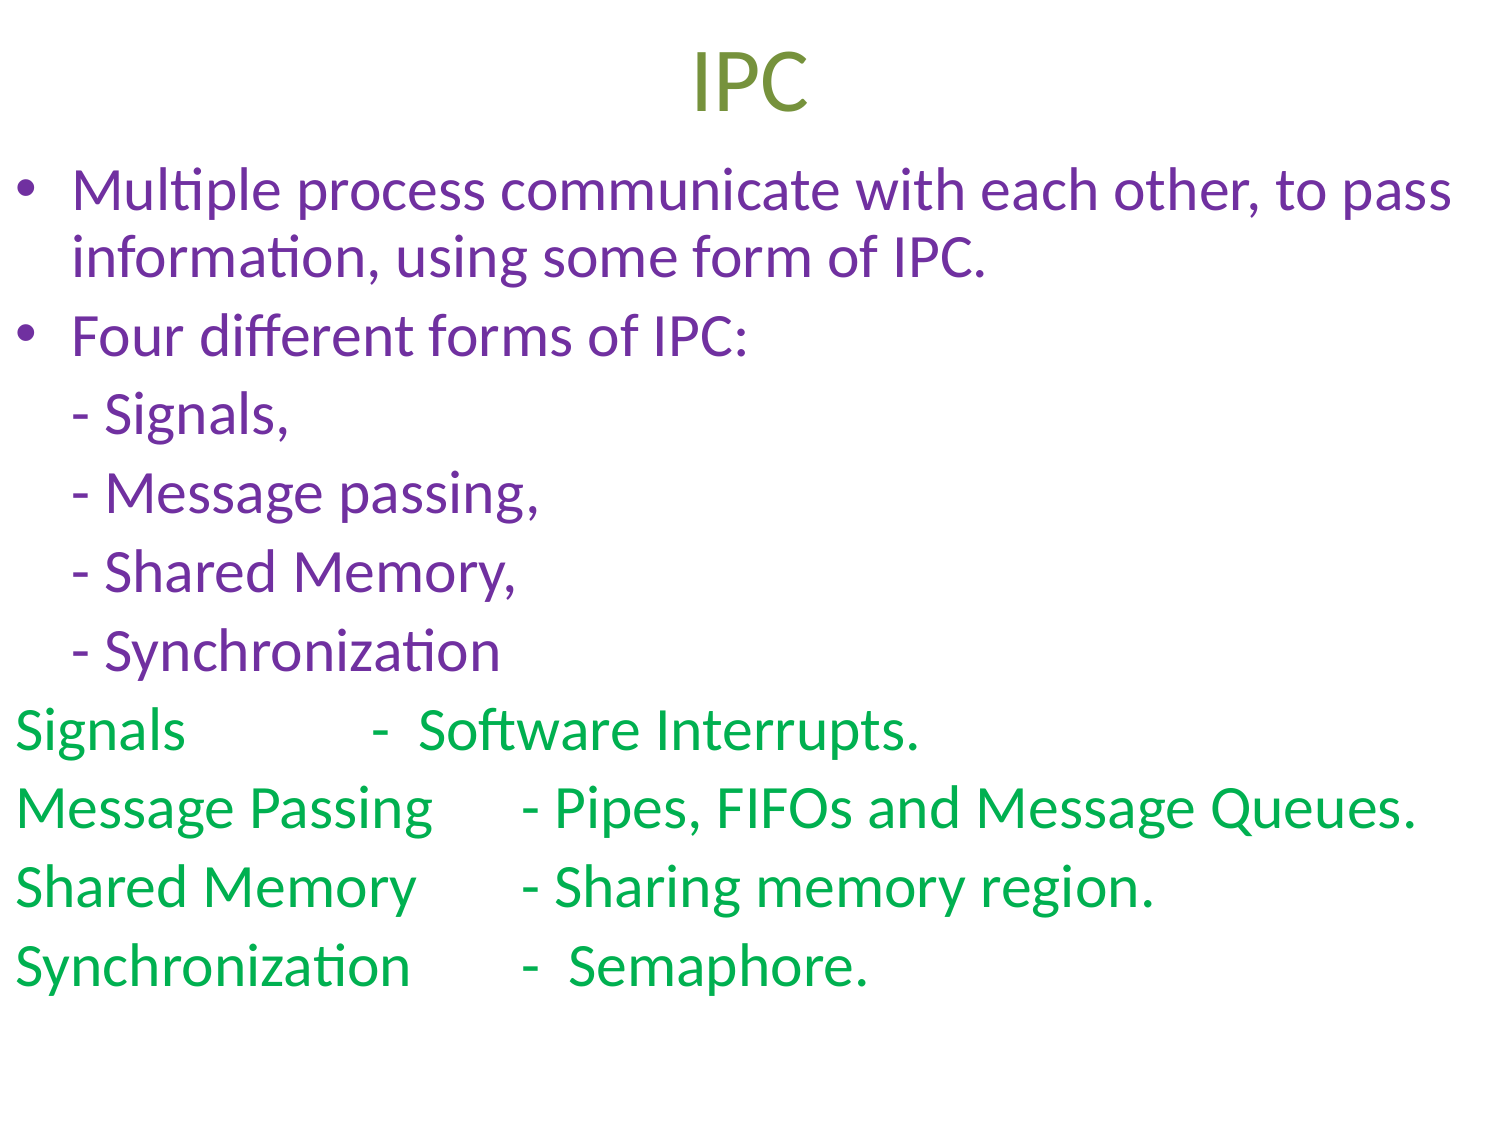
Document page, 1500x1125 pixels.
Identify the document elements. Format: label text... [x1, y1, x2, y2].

title IPC [75, 0, 1425, 149]
list Multiple process communicate with each other, to pass information, using some form of IPC. Four different forms of IPC: - Signals, - Message passing, - Shared Memory, - Synchronization Signals - Software Interrupts. Message Passing - Pipes, FIFOs and Message Queues. Shared Memory - Sharing memory region. Synchronization - Semaphore. [0, 149, 1500, 1088]
